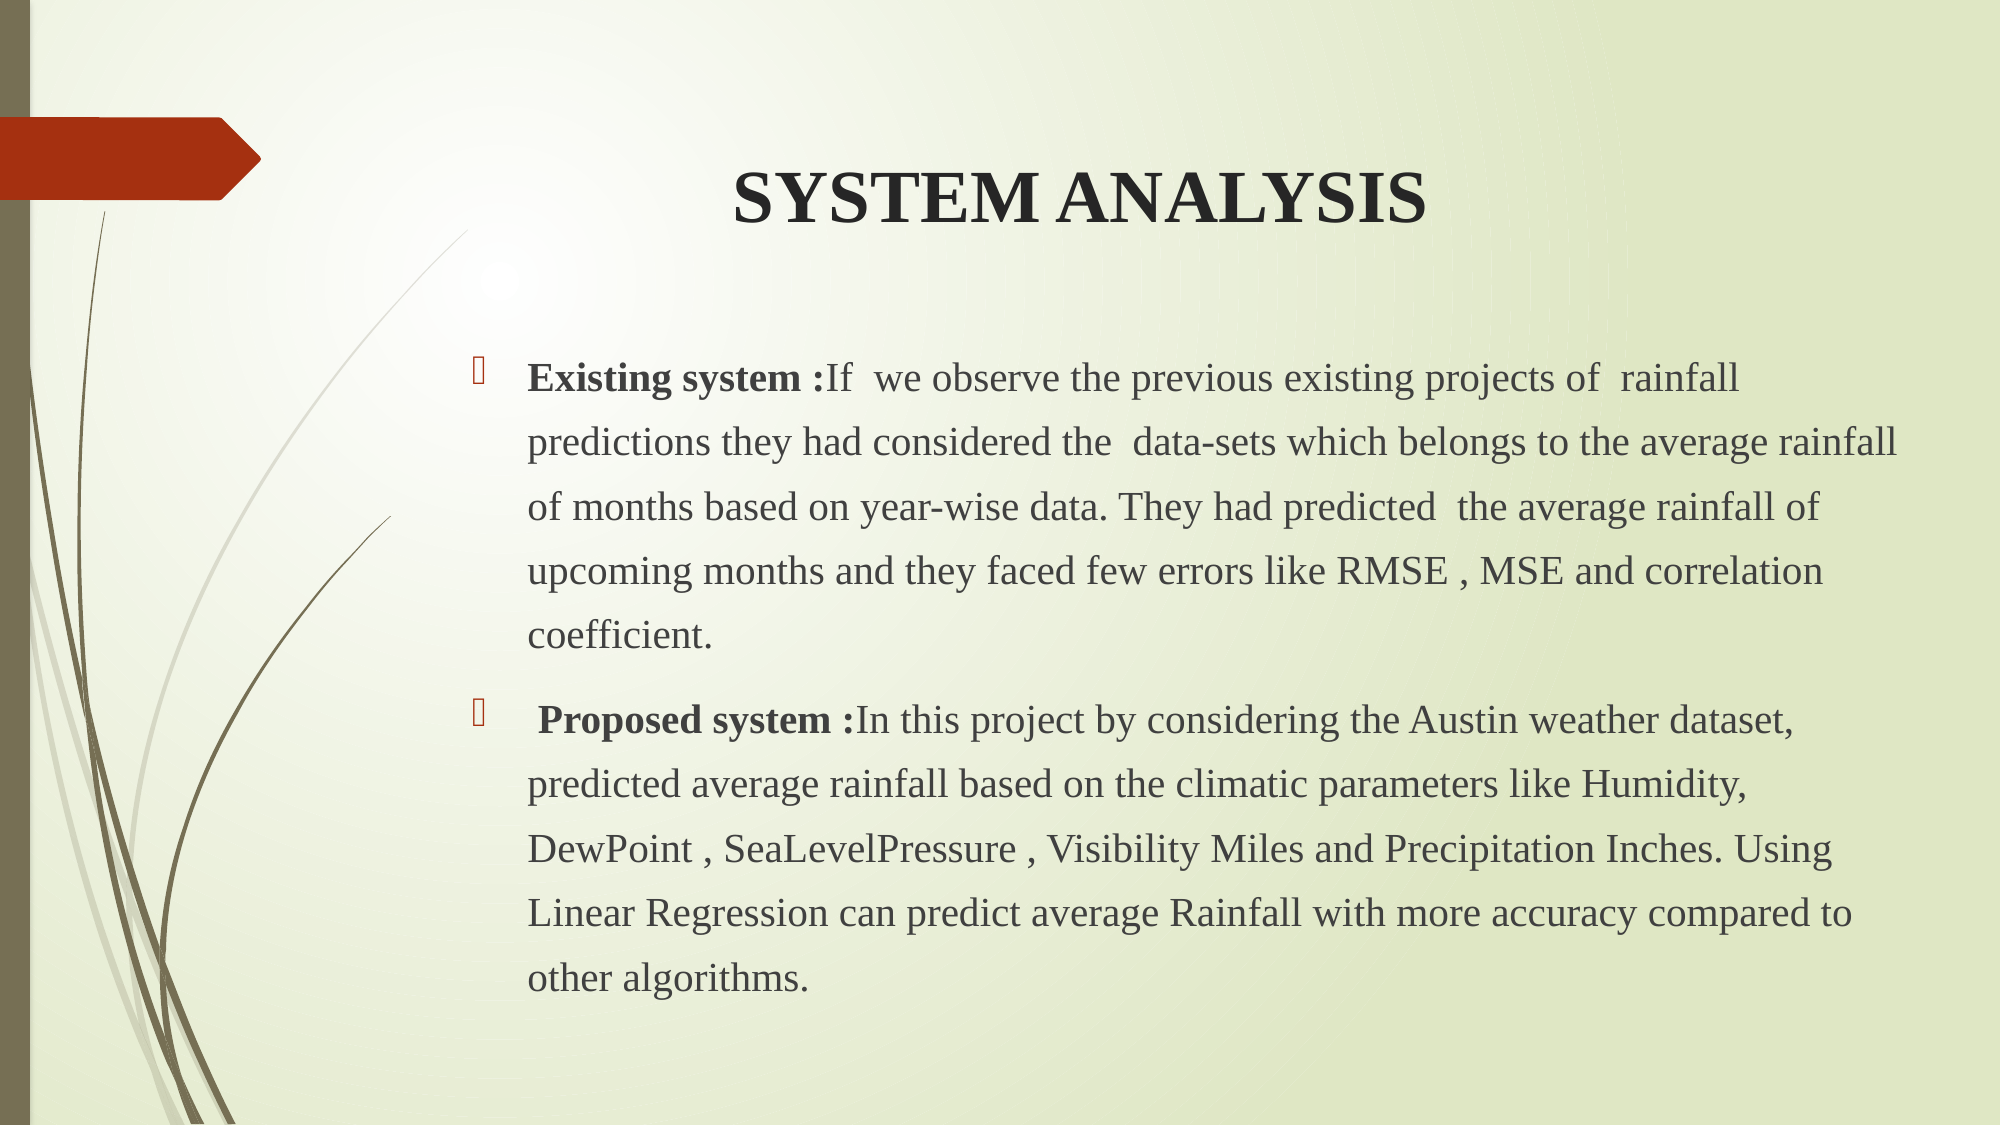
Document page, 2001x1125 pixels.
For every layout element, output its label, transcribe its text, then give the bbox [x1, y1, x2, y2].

list Existing system :If we observe the previous existing projects of rainfall predictions they had considered the data-sets which belongs to the average rainfall of months based on year-wise data. They had predicted the average rainfall of upcoming months and they faced few errors like RMSE , MSE and correlation coefficient. Proposed system :In this project by considering the Austin weather dataset, predicted average rainfall based on the climatic parameters like Humidity, DewPoint , SeaLevelPressure , Visibility Miles and Precipitation Inches. Using Linear Regression can predict average Rainfall with more accuracy compared to other algorithms. [456, 327, 1920, 1094]
title SYSTEM ANALYSIS [425, 139, 1888, 350]
